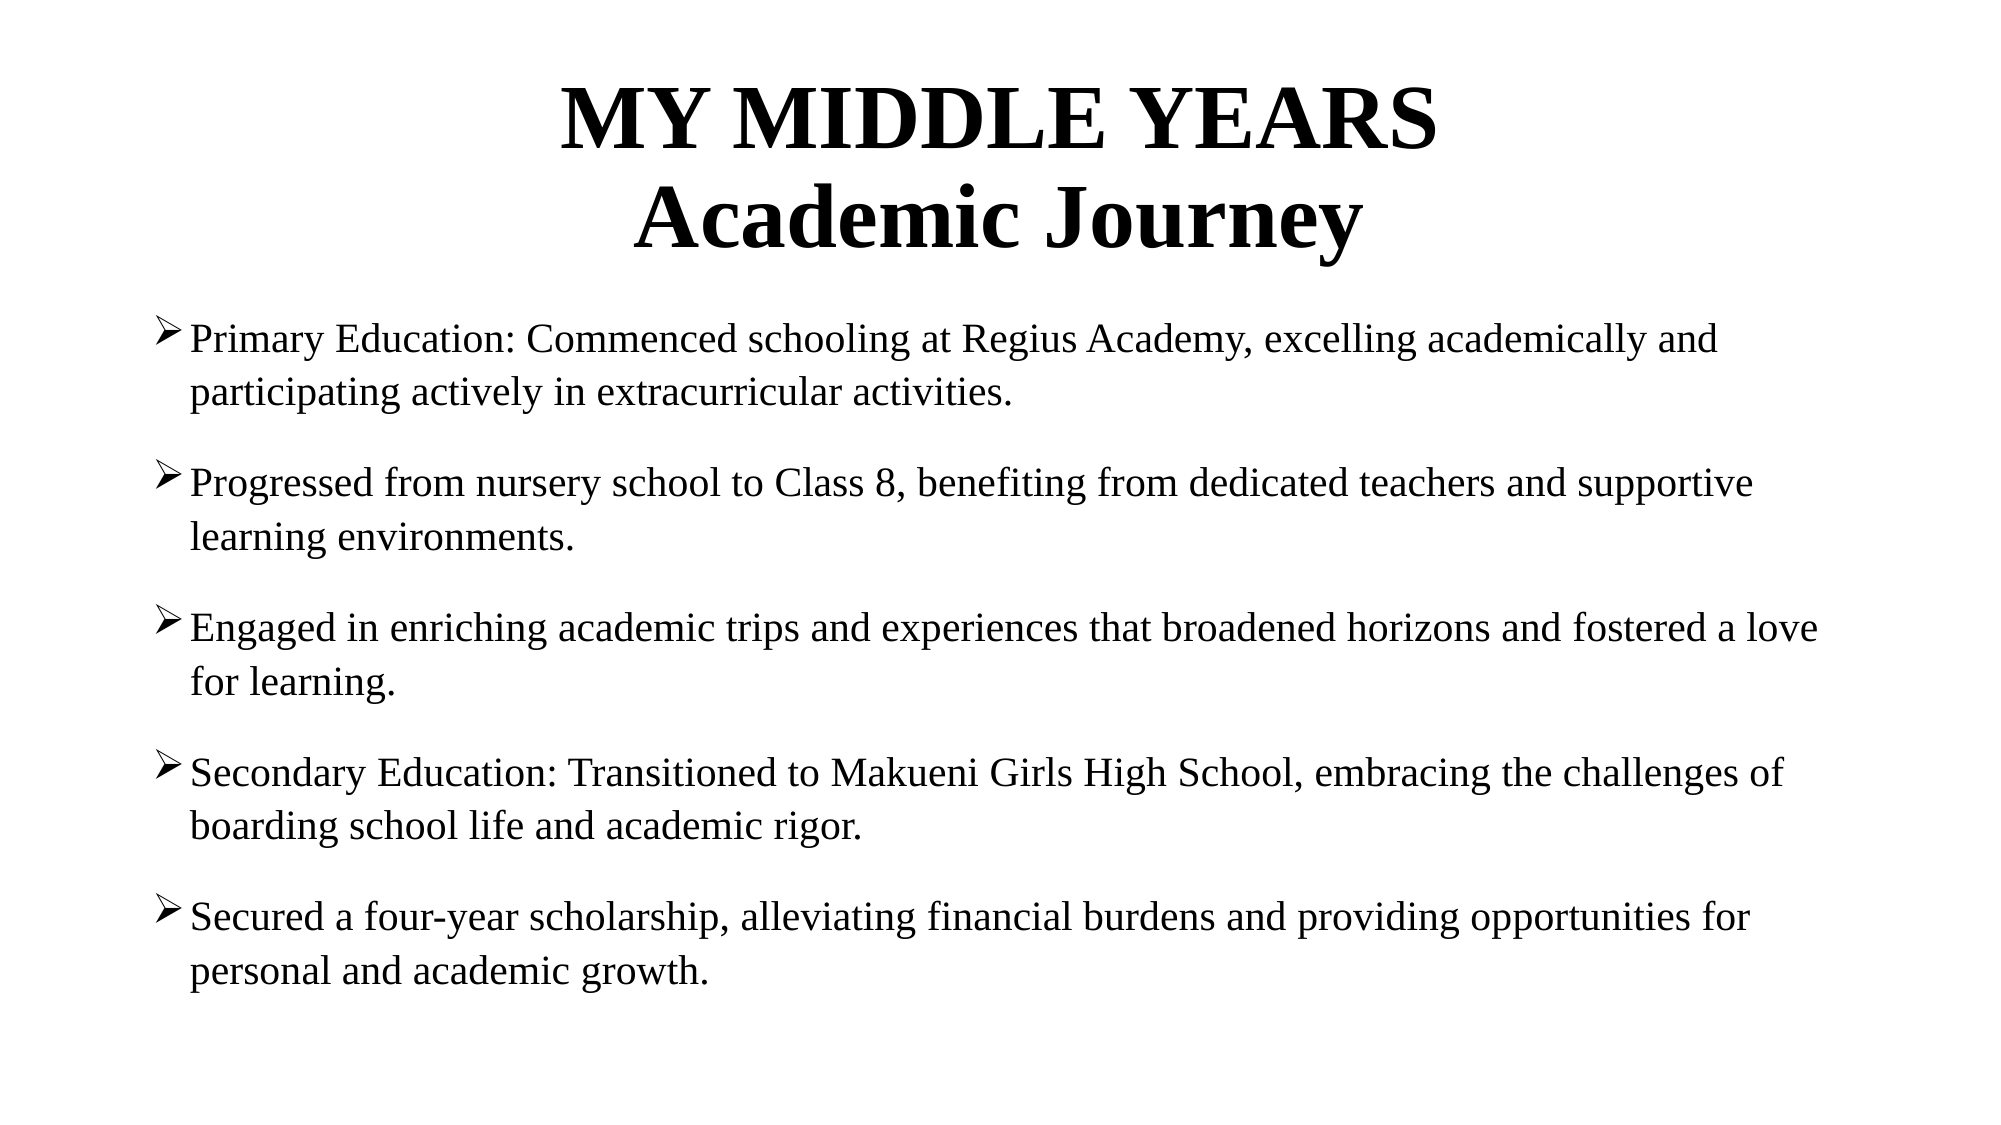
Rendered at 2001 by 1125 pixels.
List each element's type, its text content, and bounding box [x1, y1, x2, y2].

list Primary Education: Commenced schooling at Regius Academy, excelling academically and participating actively in extracurricular activities. Progressed from nursery school to Class 8, benefiting from dedicated teachers and supportive learning environments. Engaged in enriching academic trips and experiences that broadened horizons and fostered a love for learning. Secondary Education: Transitioned to Makueni Girls High School, embracing the challenges of boarding school life and academic rigor. Secured a four-year scholarship, alleviating financial burdens and providing opportunities for personal and academic growth. [137, 299, 1863, 1014]
title MY MIDDLE YEARS Academic Journey [137, 59, 1863, 278]
